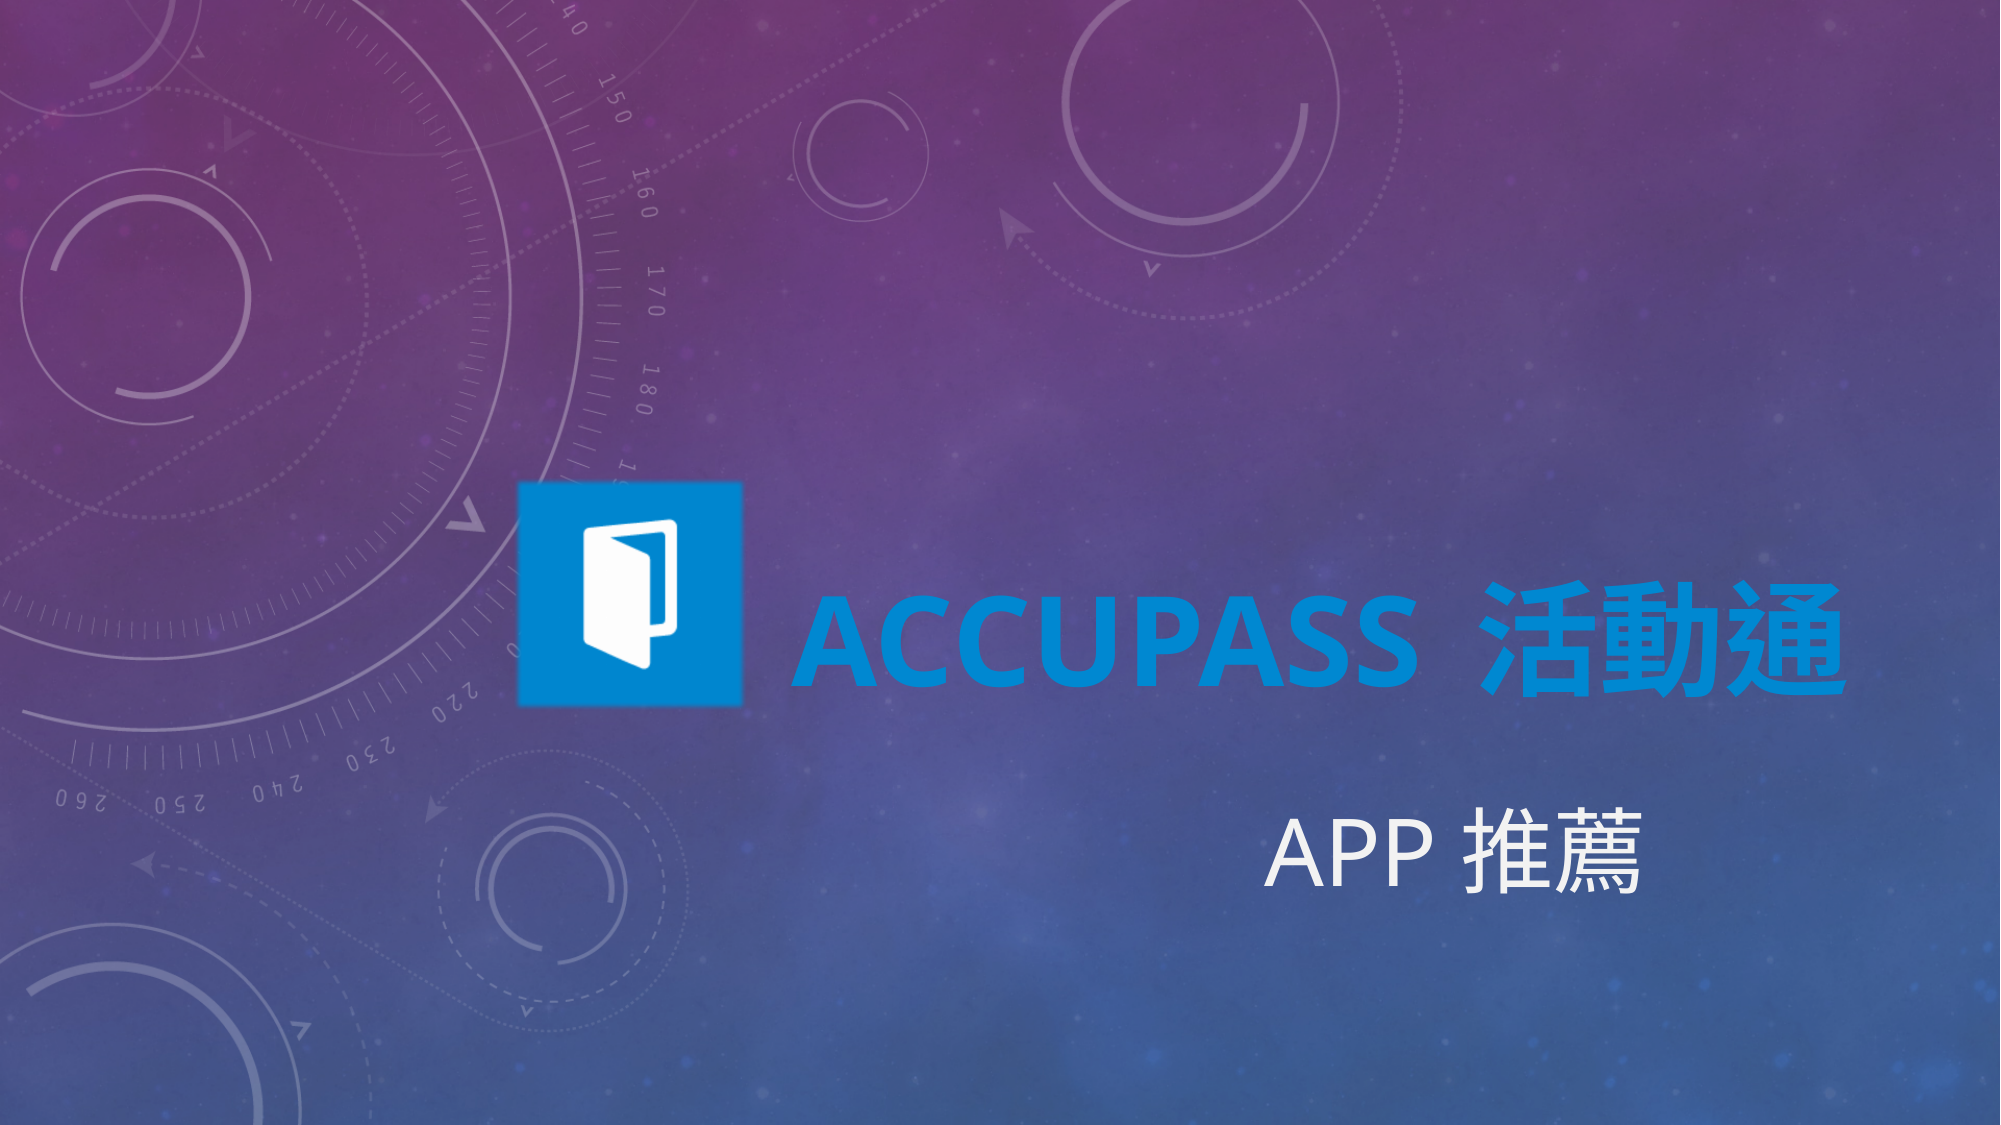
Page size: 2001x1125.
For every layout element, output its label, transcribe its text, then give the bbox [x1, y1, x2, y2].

title Accupass 活動通 [611, 322, 1900, 720]
picture [0, 0, 2000, 1125]
subtitle App推薦 [650, 719, 1831, 950]
